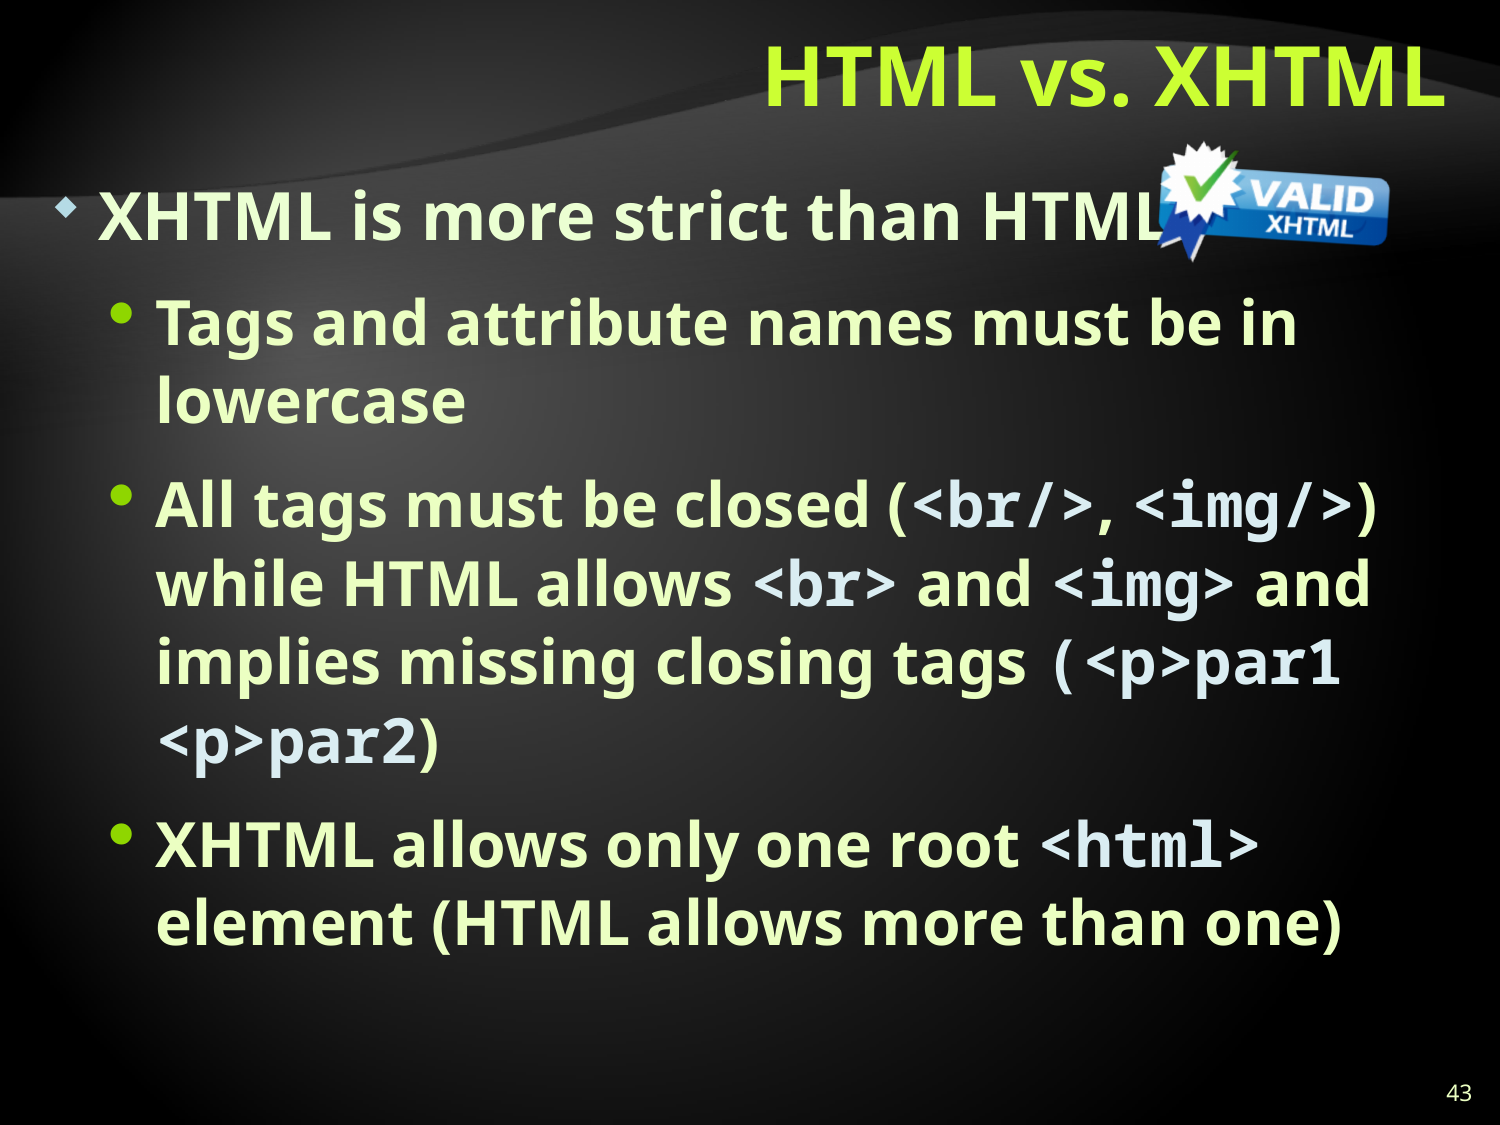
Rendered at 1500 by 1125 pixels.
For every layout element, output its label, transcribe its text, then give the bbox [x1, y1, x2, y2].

title HTML vs. XHTML [300, 12, 1463, 150]
picture [0, 0, 1500, 1125]
list XHTML is more strict than HTML Tags and attribute names must be in lowercase All tags must be closed (<br/>, <img/>) while HTML allows <br> and <img> and implies missing closing tags (<p>par1 <p>par2) XHTML allows only one root <html> element (HTML allows more than one) [37, 162, 1463, 1100]
slide_number 43 [1412, 1074, 1488, 1113]
